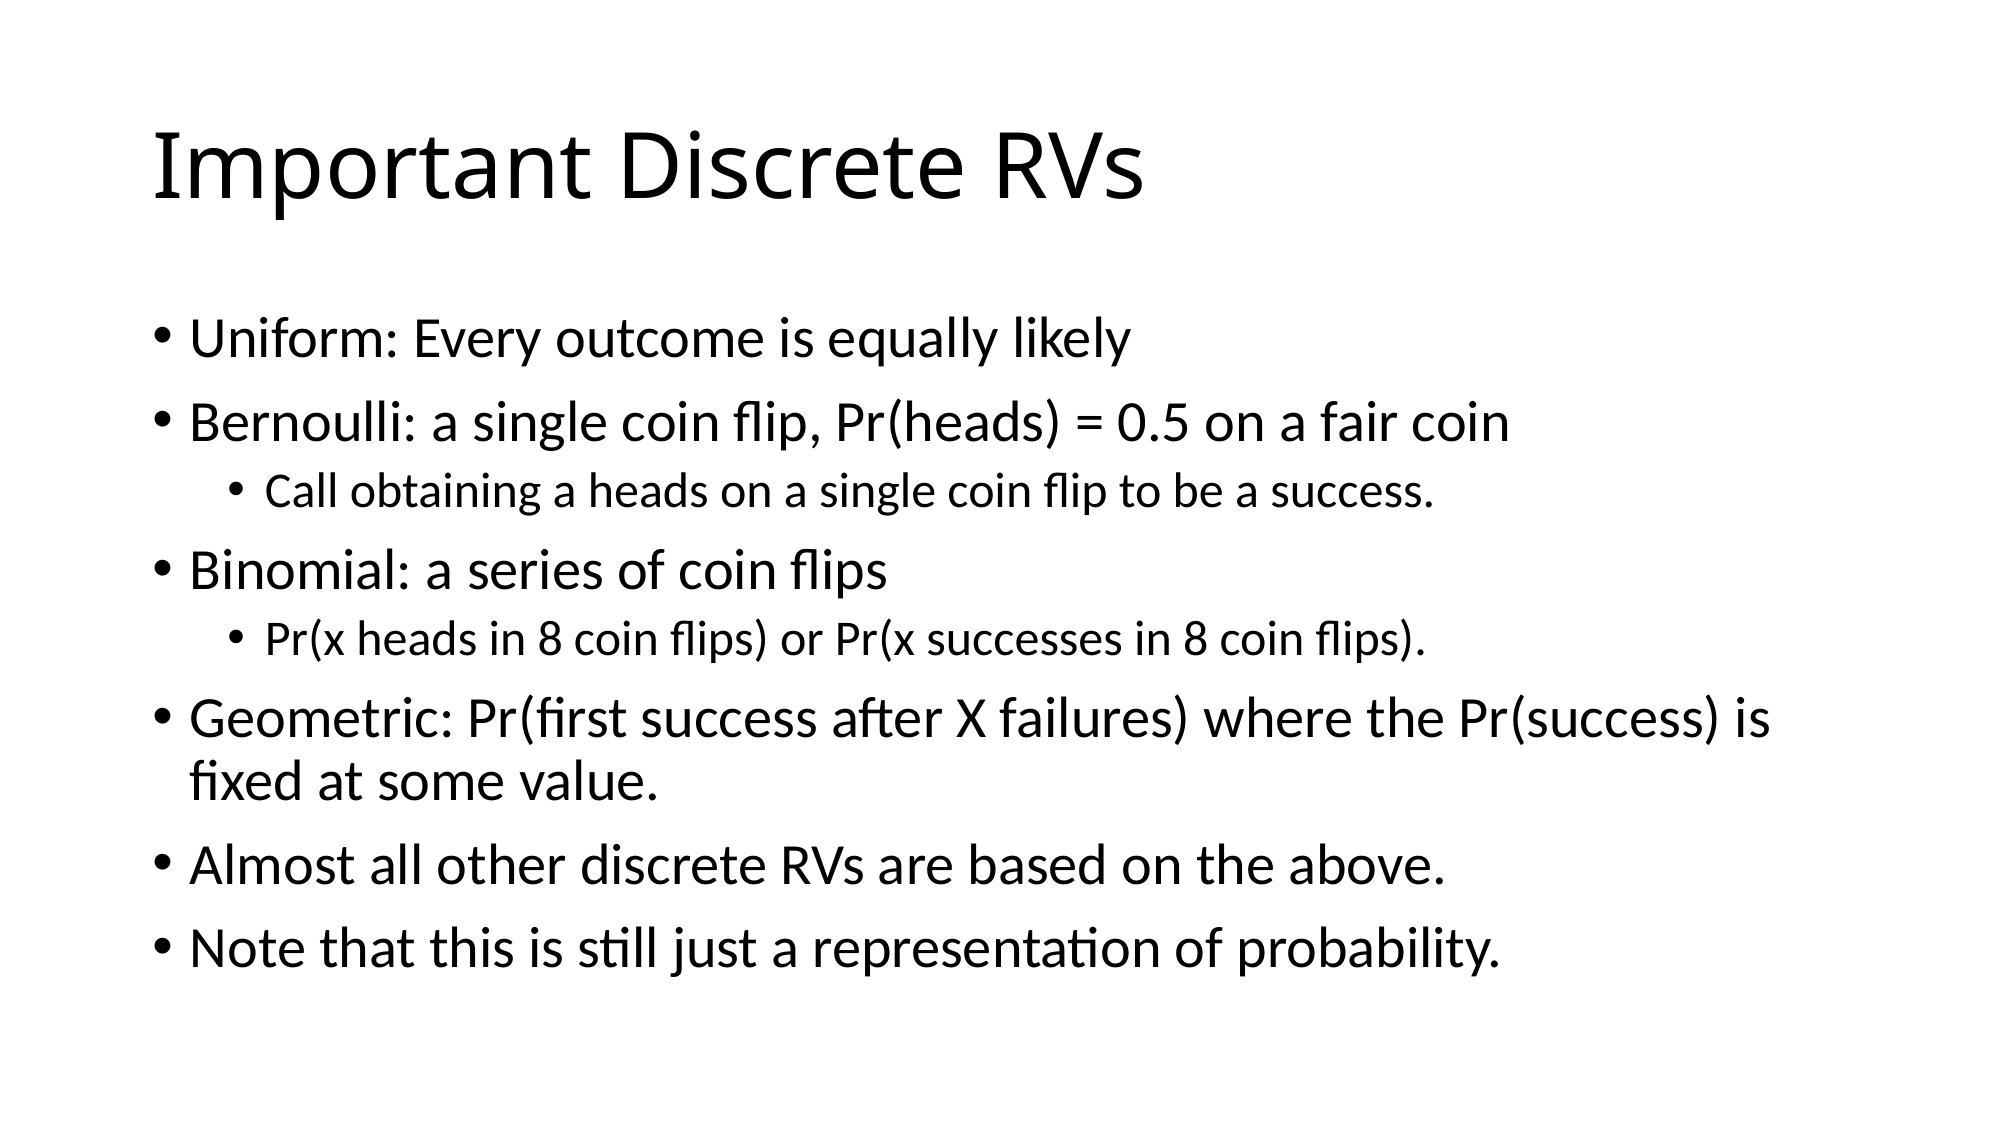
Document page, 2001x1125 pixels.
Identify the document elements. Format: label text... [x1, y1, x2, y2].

title Important Discrete RVs [137, 59, 1863, 278]
list Uniform: Every outcome is equally likely Bernoulli: a single coin flip, Pr(heads) = 0.5 on a fair coin Call obtaining a heads on a single coin flip to be a success. Binomial: a series of coin flips Pr(x heads in 8 coin flips) or Pr(x successes in 8 coin flips). Geometric: Pr(first success after X failures) where the Pr(success) is fixed at some value. Almost all other discrete RVs are based on the above. Note that this is still just a representation of probability. [137, 299, 1863, 1014]
